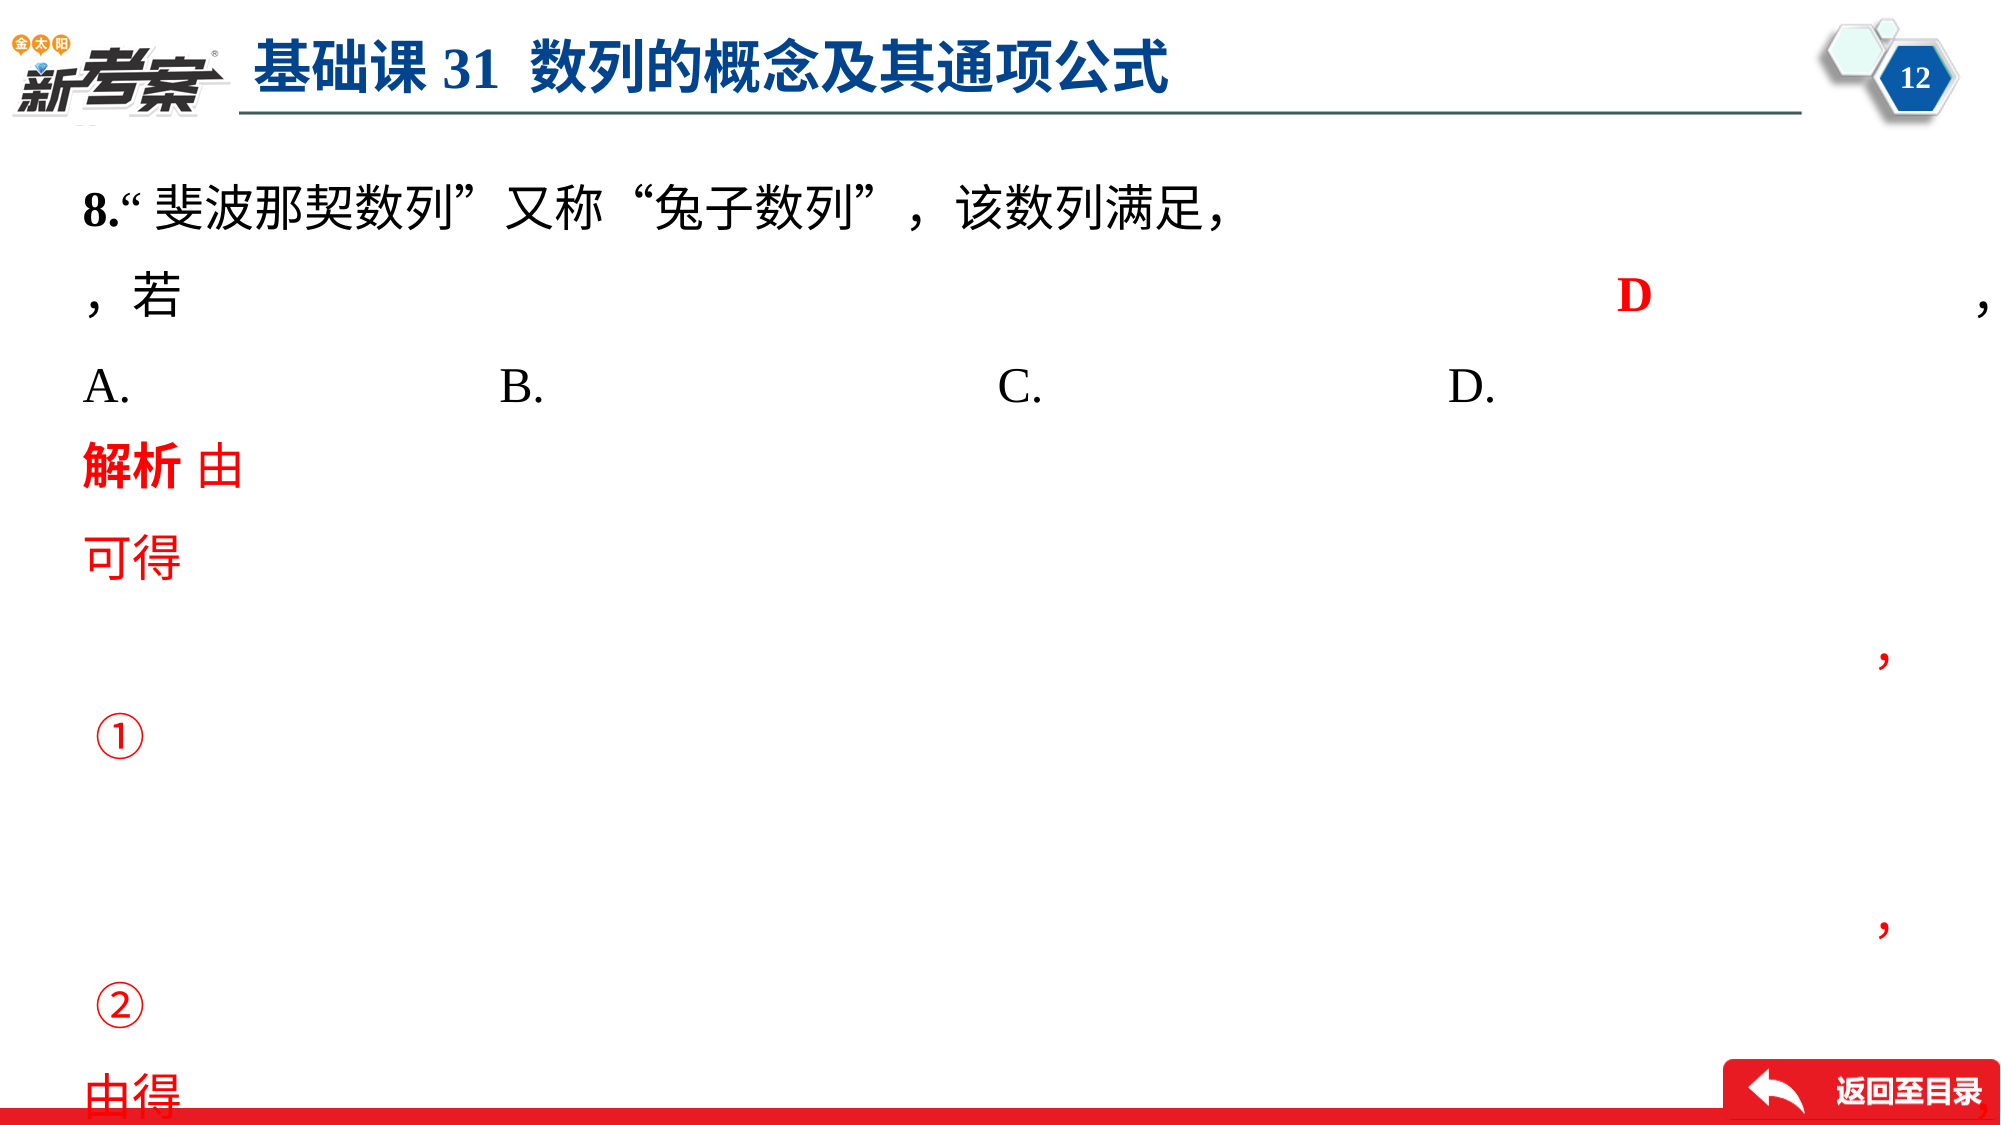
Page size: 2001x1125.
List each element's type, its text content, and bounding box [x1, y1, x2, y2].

picture [0, 0, 2001, 1125]
text_box D [1598, 234, 1672, 313]
